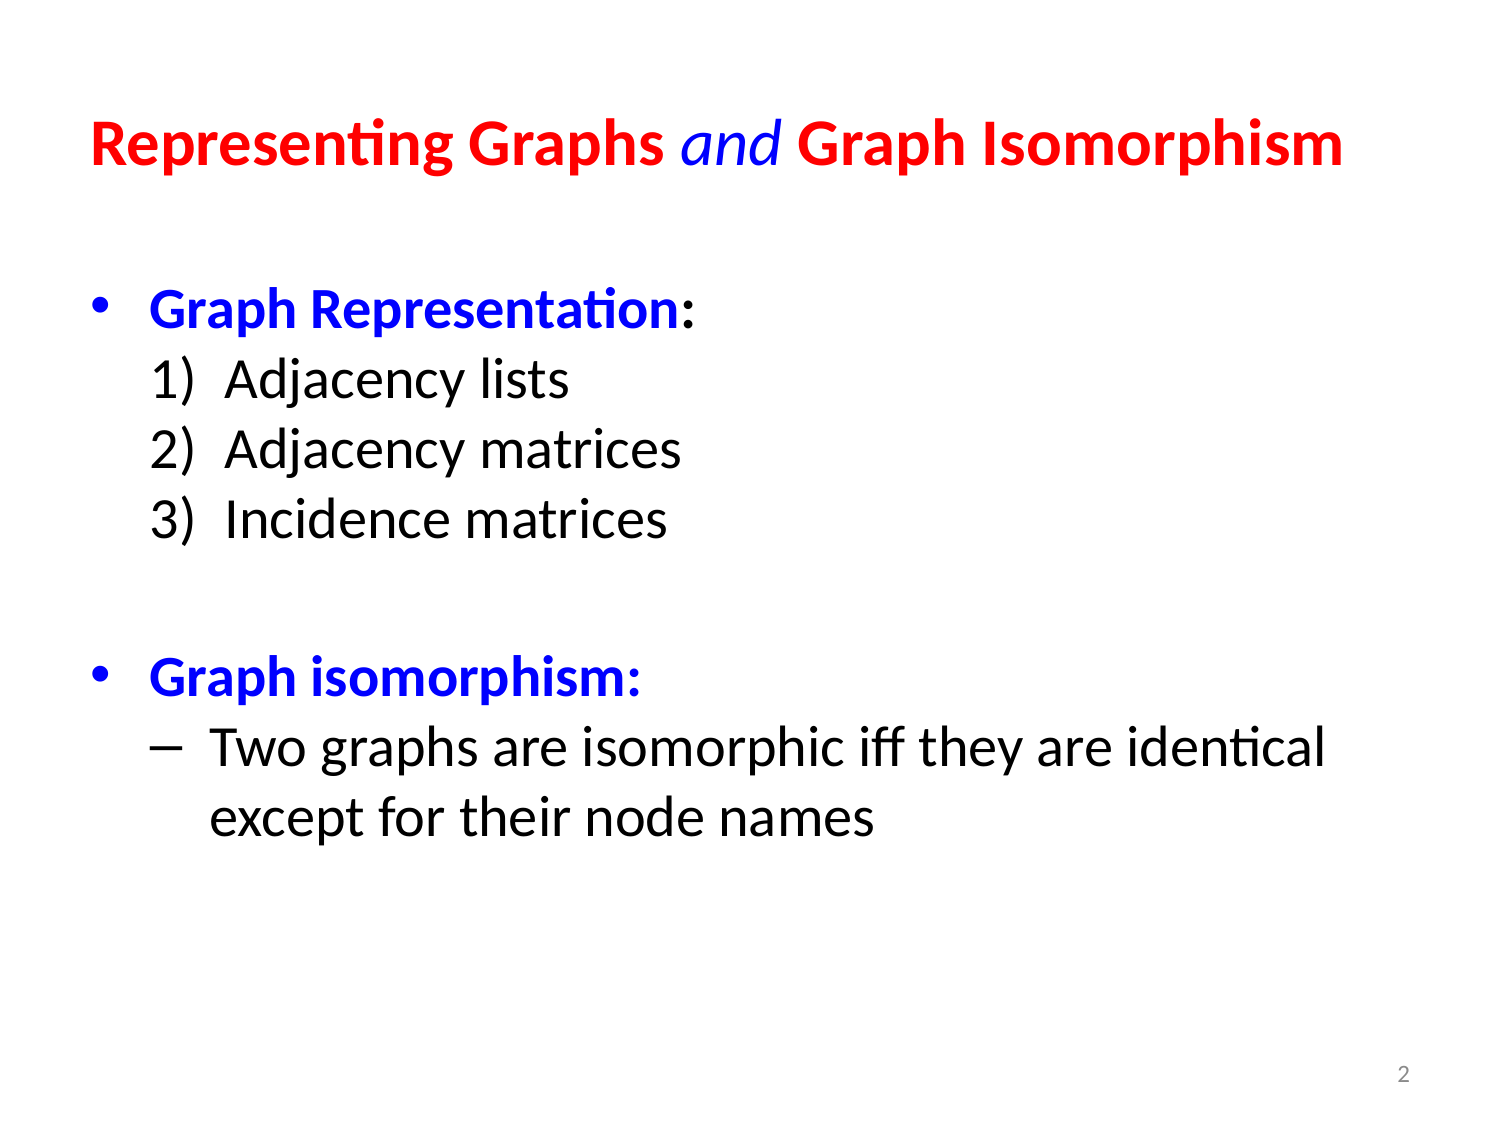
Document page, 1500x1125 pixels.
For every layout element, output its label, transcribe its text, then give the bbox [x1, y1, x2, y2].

title Representing Graphs and Graph Isomorphism [74, 44, 1426, 233]
slide_number 2 [1074, 1042, 1425, 1103]
list Graph Representation: Adjacency lists Adjacency matrices Incidence matrices Graph isomorphism: Two graphs are isomorphic iff they are identical except for their node names [74, 262, 1426, 1006]
